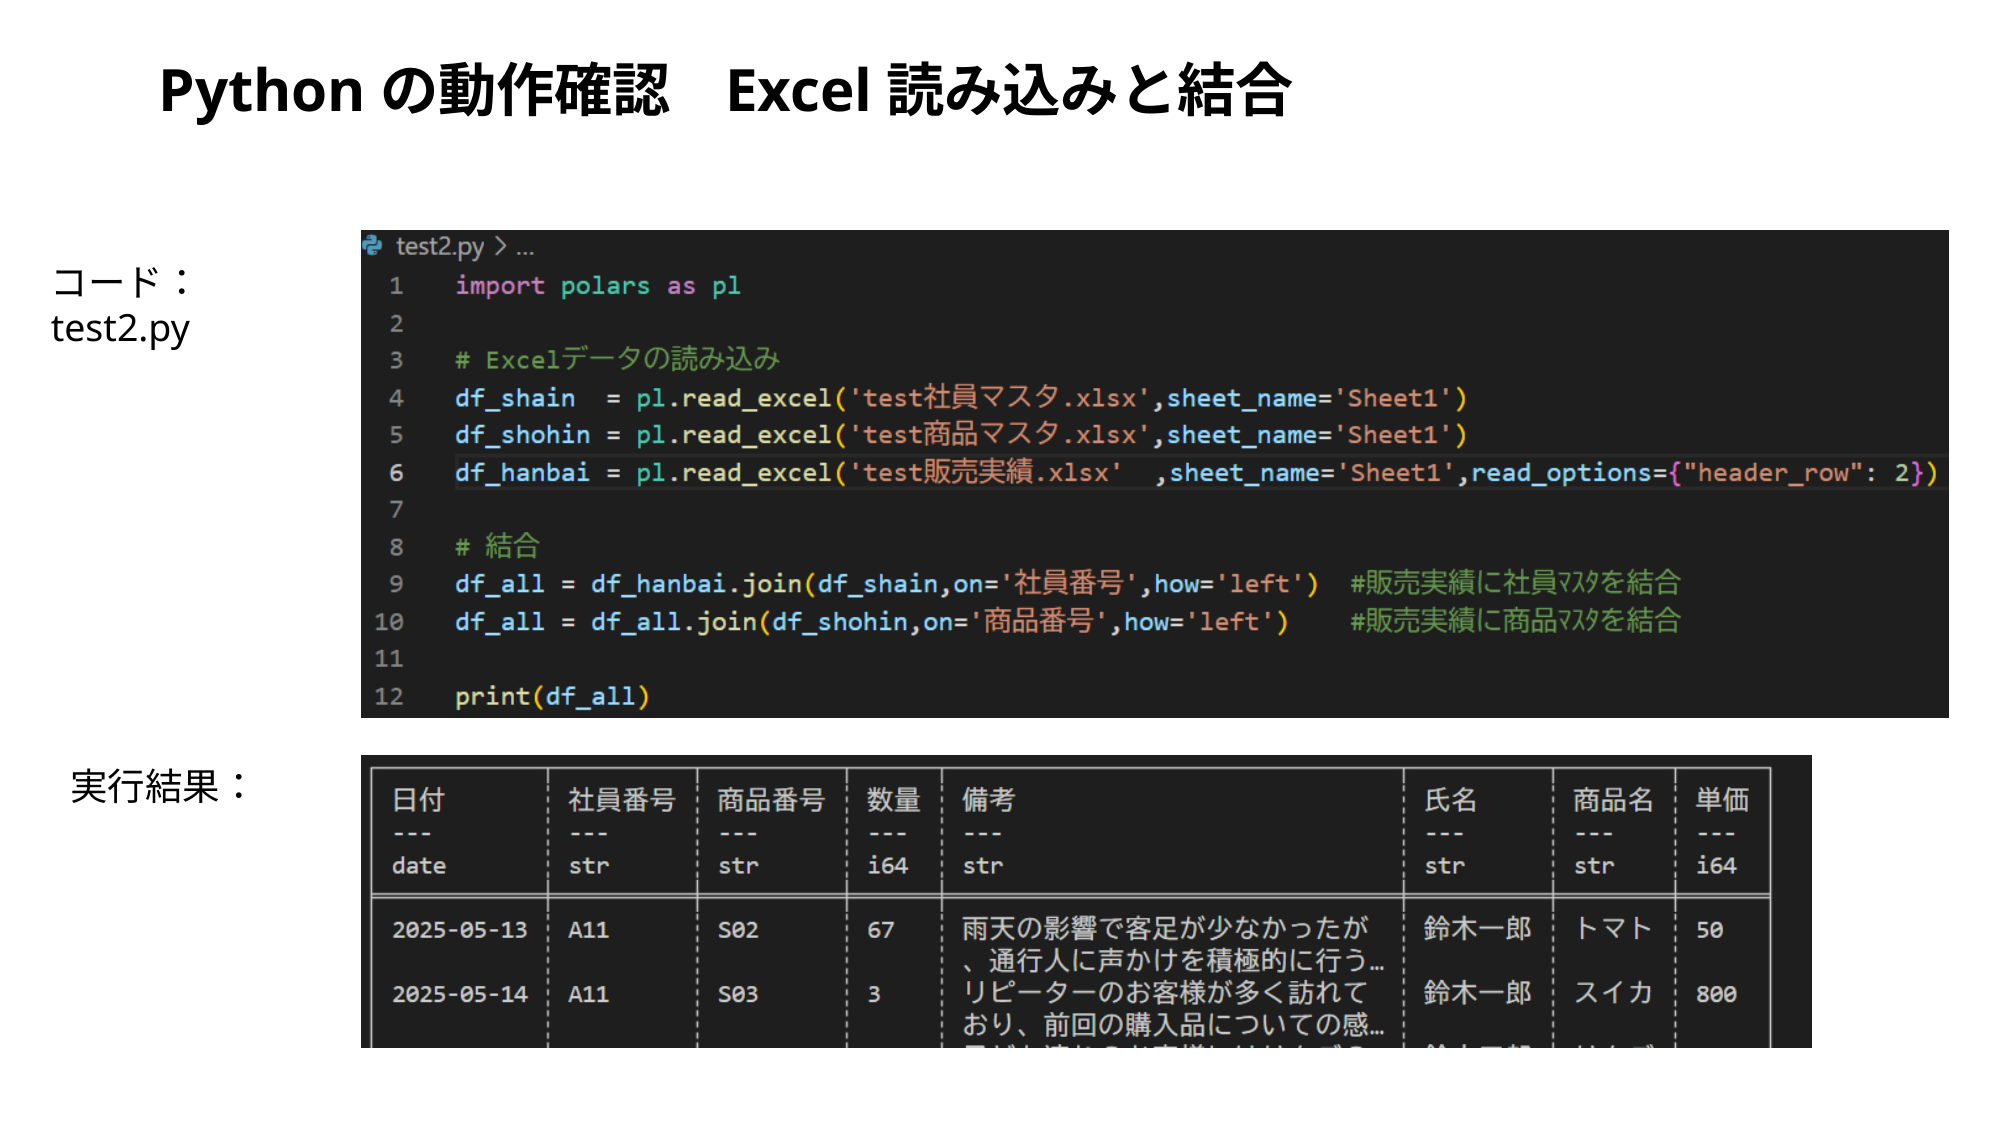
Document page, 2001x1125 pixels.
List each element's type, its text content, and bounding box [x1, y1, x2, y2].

picture [361, 754, 1812, 1048]
text_box コード：test2.py [36, 251, 332, 356]
picture [361, 230, 1949, 718]
text_box 実行結果： [55, 755, 332, 815]
text_box Pythonの動作確認 Excel読み込みと結合 [143, 45, 1348, 131]
